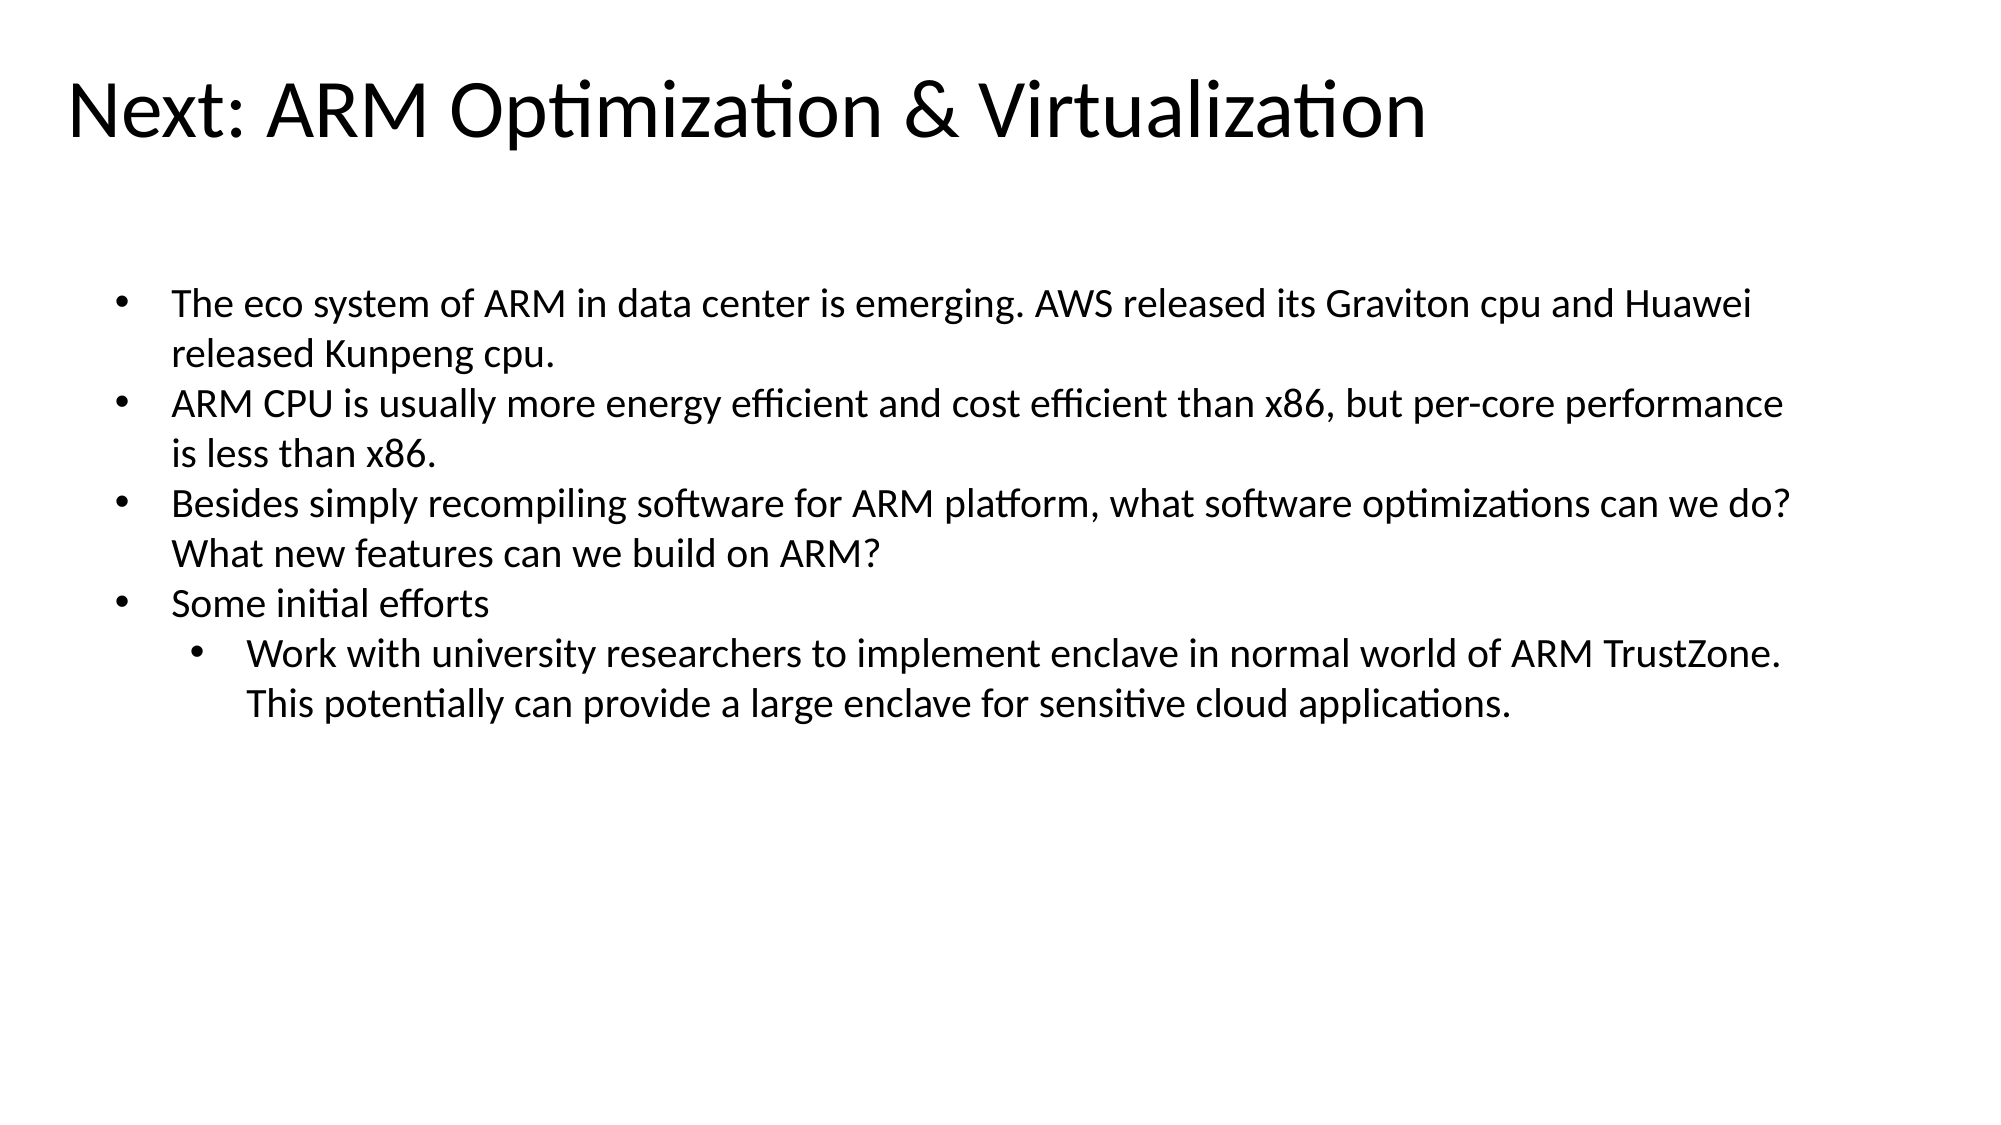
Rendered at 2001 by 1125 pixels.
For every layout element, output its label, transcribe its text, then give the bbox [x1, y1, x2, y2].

text_box Next: ARM Optimization & Virtualization [52, 46, 1445, 162]
text_box The eco system of ARM in data center is emerging. AWS released its Graviton cpu and Huawei released Kunpeng cpu. ARM CPU is usually more energy efficient and cost efficient than x86, but per-core performance is less than x86. Besides simply recompiling software for ARM platform, what software optimizations can we do? What new features can we build on ARM? Some initial efforts Work with university researchers to implement enclave in normal world of ARM TrustZone. This potentially can provide a large enclave for sensitive cloud applications. [25, 268, 1827, 734]
